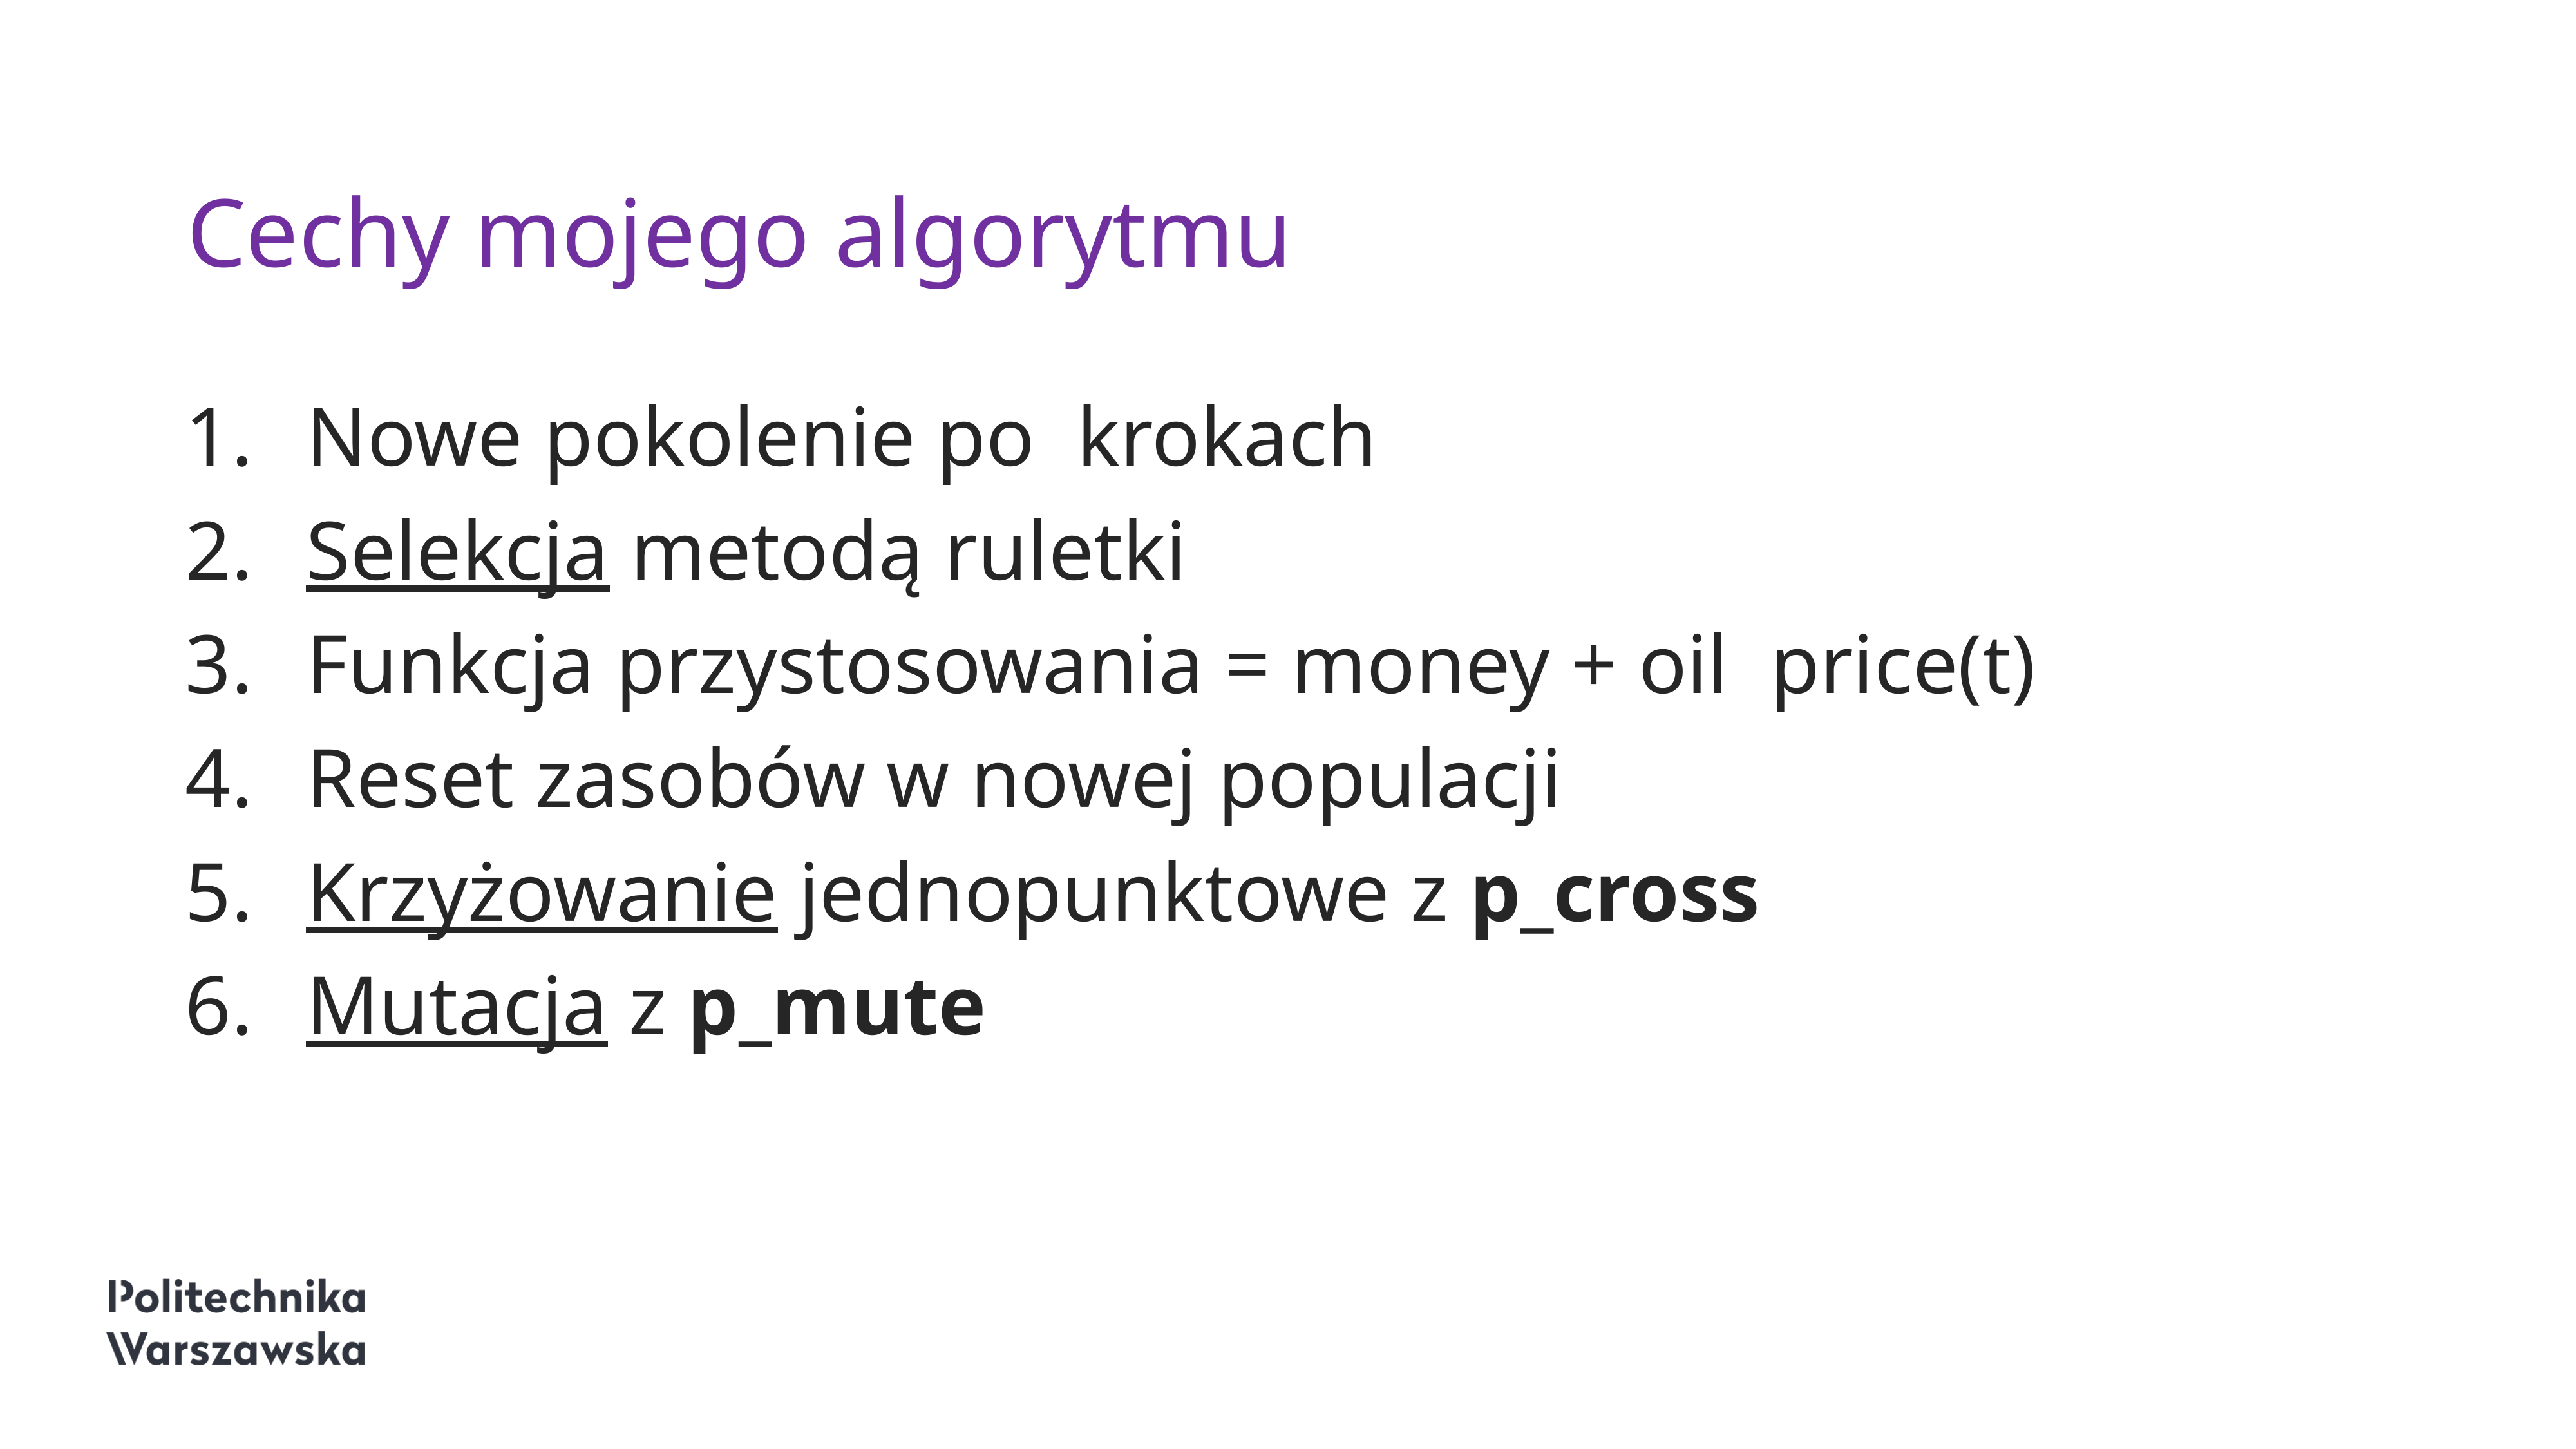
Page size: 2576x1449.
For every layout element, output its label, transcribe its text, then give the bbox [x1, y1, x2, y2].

picture [106, 1278, 365, 1365]
title Cechy mojego algorytmu [177, 116, 2260, 357]
